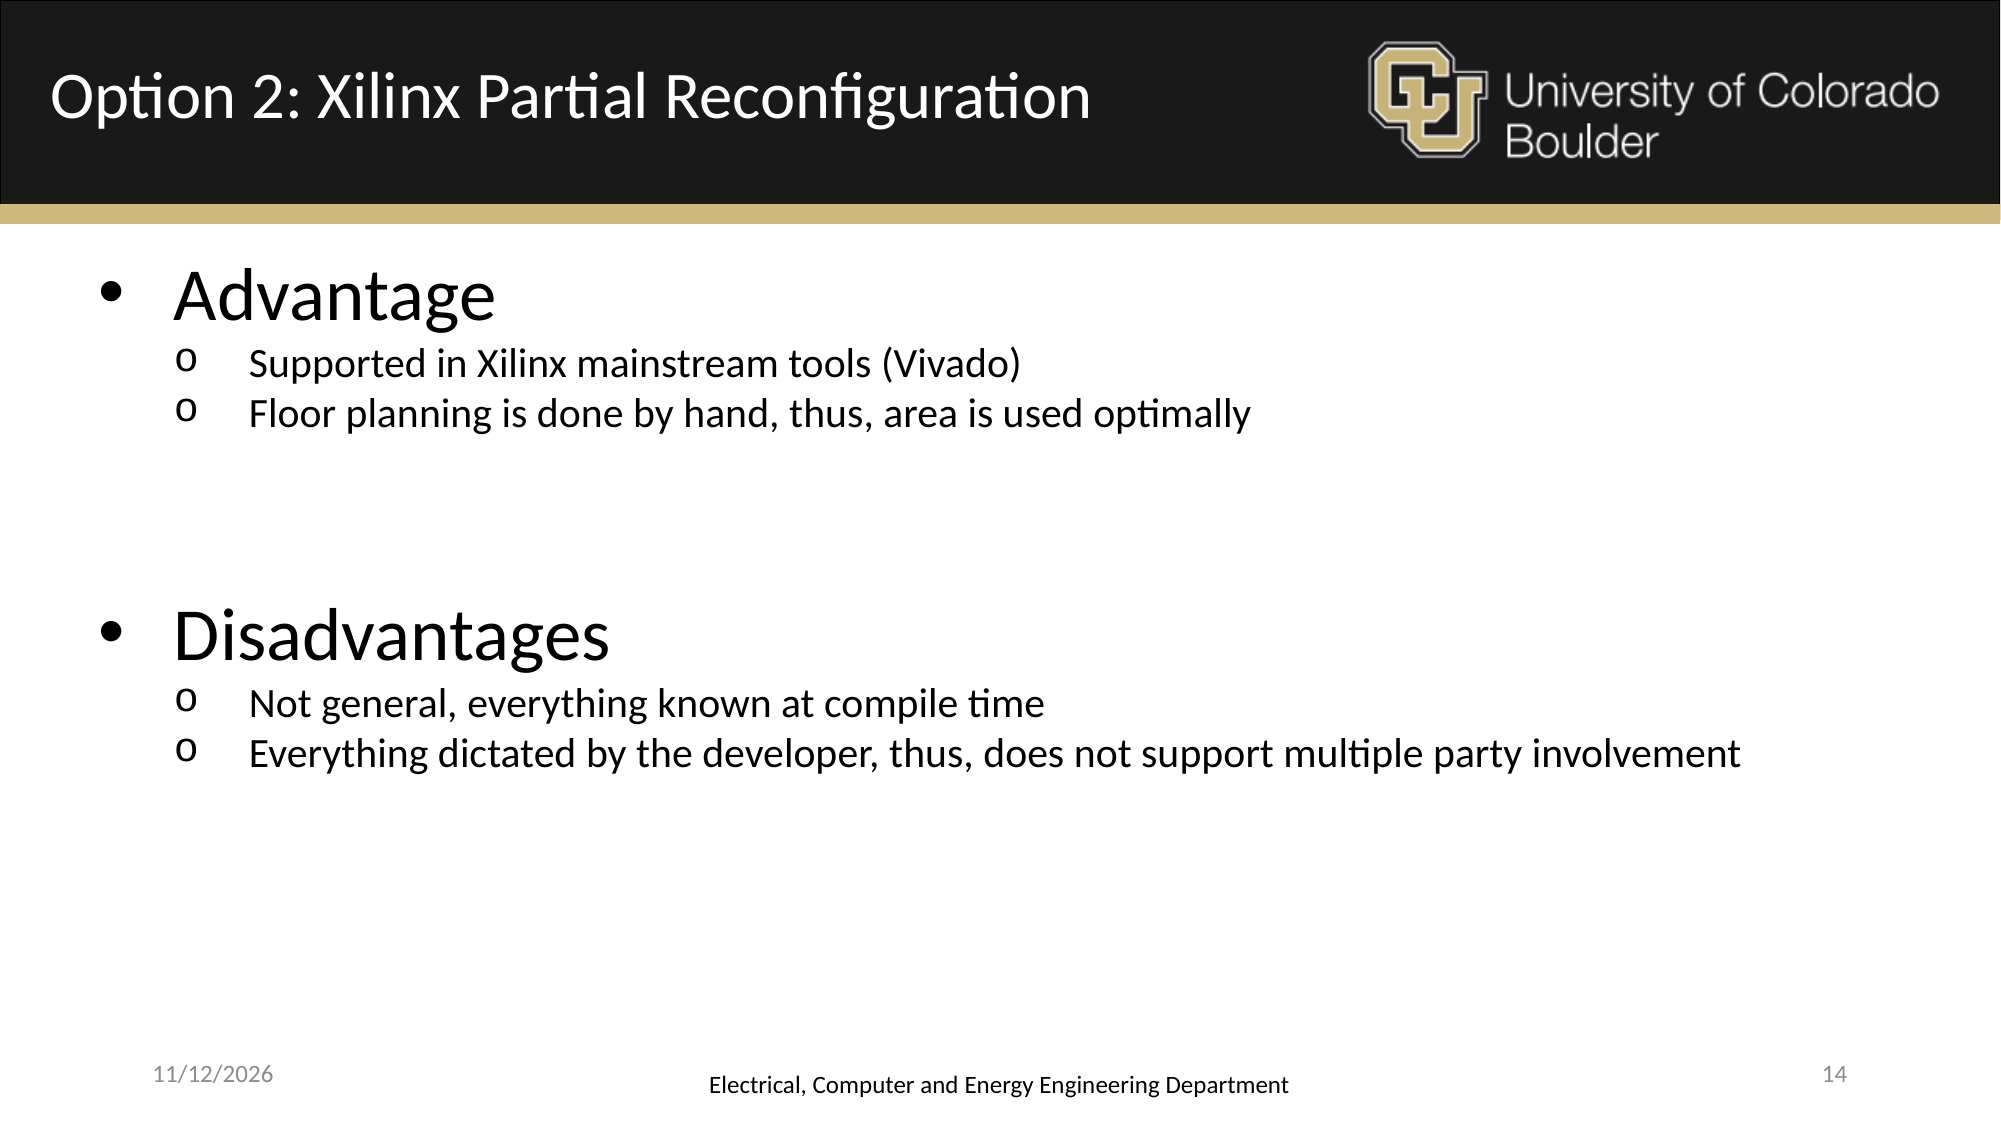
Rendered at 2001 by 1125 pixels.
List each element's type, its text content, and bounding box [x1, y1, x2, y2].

slide_number 14 [1412, 1042, 1863, 1103]
text_box Option 2: Xilinx Partial Reconfiguration [35, 44, 1392, 260]
picture [1337, 29, 1957, 185]
text_box Advantage Supported in Xilinx mainstream tools (Vivado) Floor planning is done by hand, thus, area is used optimally Disadvantages Not general, everything known at compile time Everything dictated by the developer, thus, does not support multiple party involvement [84, 238, 1830, 914]
footer Electrical, Computer and Energy Engineering Department [662, 1042, 1338, 1125]
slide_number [137, 1042, 588, 1103]
